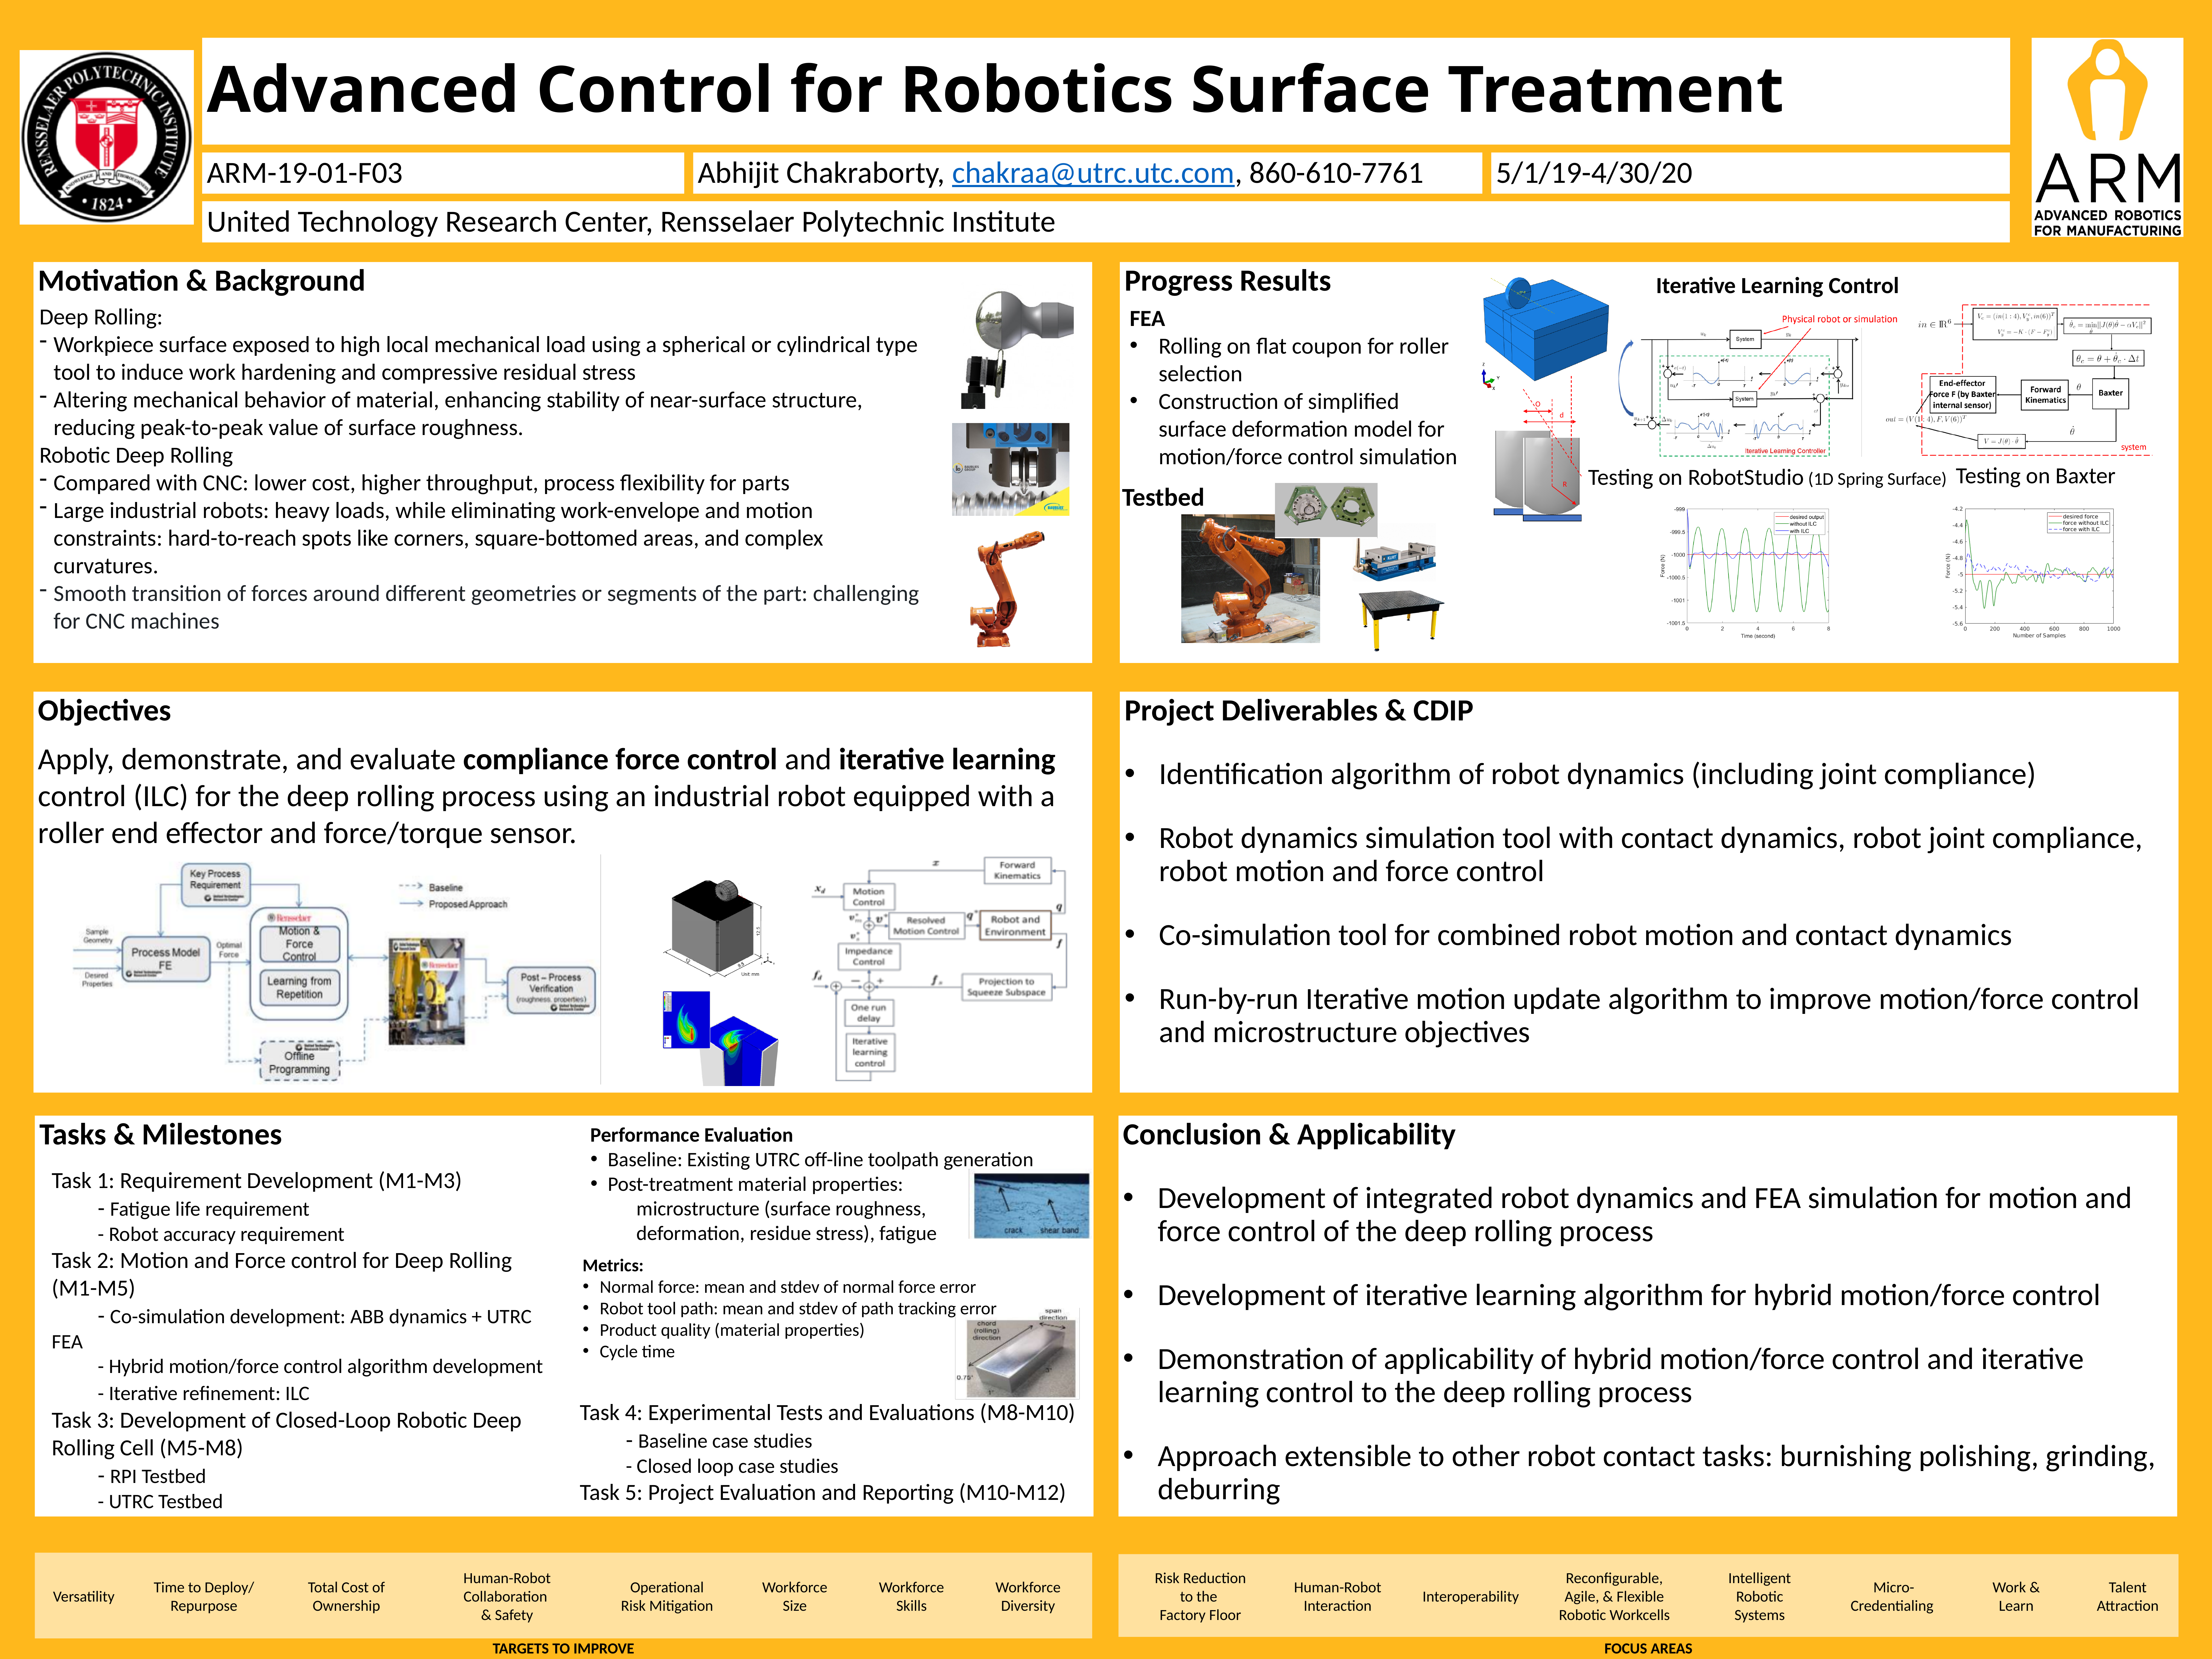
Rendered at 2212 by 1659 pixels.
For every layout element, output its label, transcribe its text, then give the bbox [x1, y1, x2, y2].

picture [660, 985, 779, 1088]
text_box Task 1: Requirement Development (M1-M3) - Fatigue life requirement - Robot accuracy requirement Task 2: Motion and Force control for Deep Rolling (M1-M5) - Co-simulation development: ABB dynamics + UTRC FEA - Hybrid motion/force control algorithm development - Iterative refinement: ILC Task 3: Development of Closed-Loop Robotic Deep Rolling Cell (M5-M8) - RPI Testbed - UTRC Testbed [47, 1163, 551, 1515]
list United Technology Research Center, Rensselaer Polytechnic Institute [202, 201, 2010, 243]
text_box Testing on RobotStudio (1D Spring Surface) [1583, 460, 1970, 492]
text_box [1478, 266, 1613, 392]
text_box Testbed [1117, 478, 1441, 513]
list Objectives Apply, demonstrate, and evaluate compliance force control and iterative learning control (ILC) for the deep rolling process using an industrial robot equipped with a roller end effector and force/torque sensor. [33, 692, 1092, 1093]
picture [1618, 304, 2153, 457]
picture [662, 874, 777, 978]
list Project Deliverables & CDIP Identification algorithm of robot dynamics (including joint compliance) Robot dynamics simulation tool with contact dynamics, robot joint compliance, robot motion and force control Co-simulation tool for combined robot motion and contact dynamics Run-by-run Iterative motion update algorithm to improve motion/force control and microstructure objectives [1120, 692, 2179, 1093]
list ARM-19-01-F03 [202, 152, 684, 194]
picture [1181, 483, 1445, 660]
picture [961, 282, 1074, 409]
list Progress Results [1120, 262, 2179, 663]
list 5/1/19-4/30/20 [1491, 152, 2010, 194]
picture [73, 854, 601, 1084]
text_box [1494, 376, 1582, 521]
text_box Metrics: Normal force: mean and stdev of normal force error Robot tool path: mean and stdev of path tracking error Product quality (material properties) Cycle time [578, 1251, 1005, 1363]
text_box Task 4: Experimental Tests and Evaluations (M8-M10) - Baseline case studies - Closed loop case studies Task 5: Project Evaluation and Reporting (M10-M12) [575, 1395, 1094, 1507]
picture [954, 1308, 1081, 1400]
text_box FEA Rolling on flat coupon for roller selection Construction of simplified surface deformation model for motion/force control simulation [1125, 301, 1475, 471]
text_box Performance Evaluation Baseline: Existing UTRC off-line toolpath generation Post-treatment material properties: microstructure (surface roughness, deformation, residue stress), fatigue [586, 1119, 1064, 1247]
picture [952, 527, 1063, 652]
text_box Iterative Learning Control [1651, 268, 2153, 300]
title Advanced Control for Robotics Surface Treatment [202, 37, 2010, 145]
picture [1940, 498, 2132, 639]
list Tasks & Milestones [35, 1116, 1094, 1517]
picture [19, 50, 194, 225]
list Conclusion & Applicability Development of integrated robot dynamics and FEA simulation for motion and force control of the deep rolling process Development of iterative learning algorithm for hybrid motion/force control Demonstration of applicability of hybrid motion/force control and iterative learning control to the deep rolling process Approach extensible to other robot contact tasks: burnishing polishing, grinding, deburring [1118, 1116, 2177, 1517]
text_box Deep Rolling: Workpiece surface exposed to high local mechanical load using a spherical or cylindrical type tool to induce work hardening and compressive residual stress Altering mechanical behavior of material, enhancing stability of near-surface structure, reducing peak-to-peak value of surface roughness. Robotic Deep Rolling Compared with CNC: lower cost, higher throughput, process flexibility for parts Large industrial robots: heavy loads, while eliminating work-envelope and motion constraints: hard-to-reach spots like corners, square-bottomed areas, and complex curvatures. Smooth transition of forces around different geometries or segments of the part: challenging for CNC machines [35, 299, 931, 636]
picture [811, 852, 1074, 1084]
picture [1659, 498, 1846, 639]
list Motivation & Background [33, 262, 1092, 663]
picture [952, 423, 1069, 516]
picture [2032, 38, 2183, 237]
picture [965, 1169, 1092, 1239]
list Abhijit Chakraborty, chakraa@utrc.utc.com, 860-610-7761 [693, 152, 1482, 194]
text_box Testing on Baxter [1951, 458, 2142, 491]
